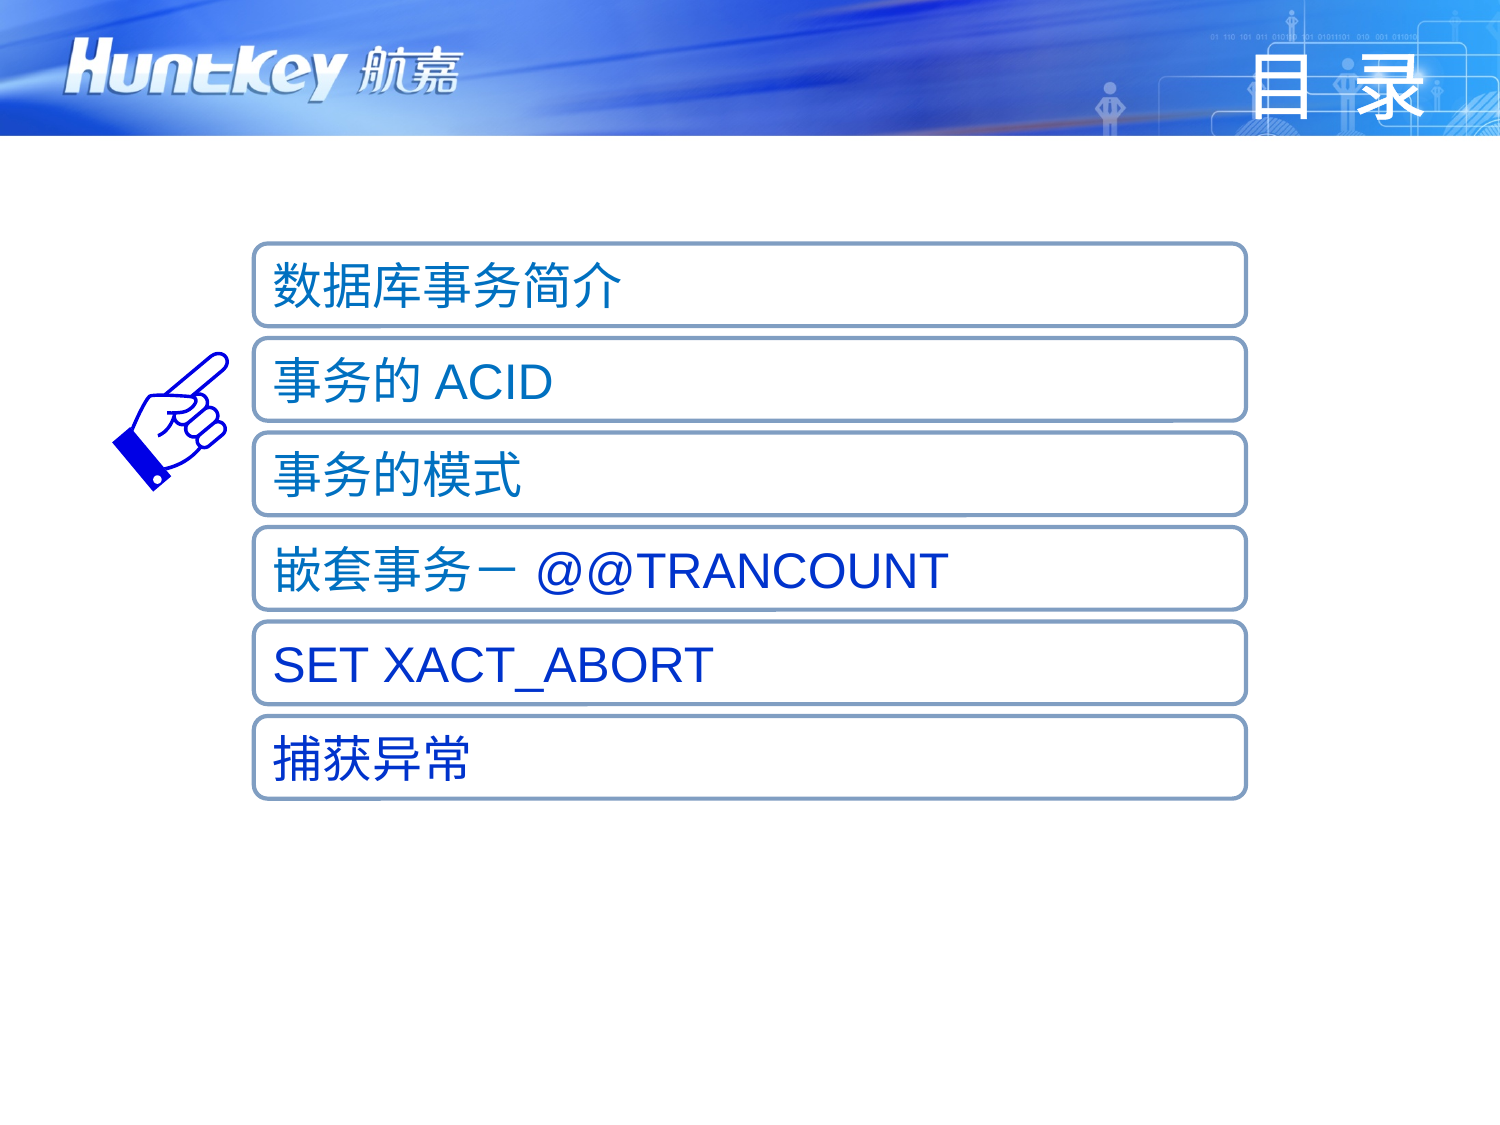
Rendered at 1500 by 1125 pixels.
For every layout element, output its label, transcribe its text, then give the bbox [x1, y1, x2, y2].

text_box SET XACT_ABORT [251, 619, 1249, 707]
text_box 事务的ACID [251, 335, 1249, 423]
text_box 捕获异常 [251, 713, 1249, 801]
text_box 事务的模式 [251, 430, 1249, 518]
text_box 嵌套事务－@@TRANCOUNT [251, 524, 1249, 612]
text_box 目 录 [1228, 30, 1443, 136]
picture [0, 0, 1500, 1125]
text_box 数据库事务简介 [251, 241, 1249, 329]
